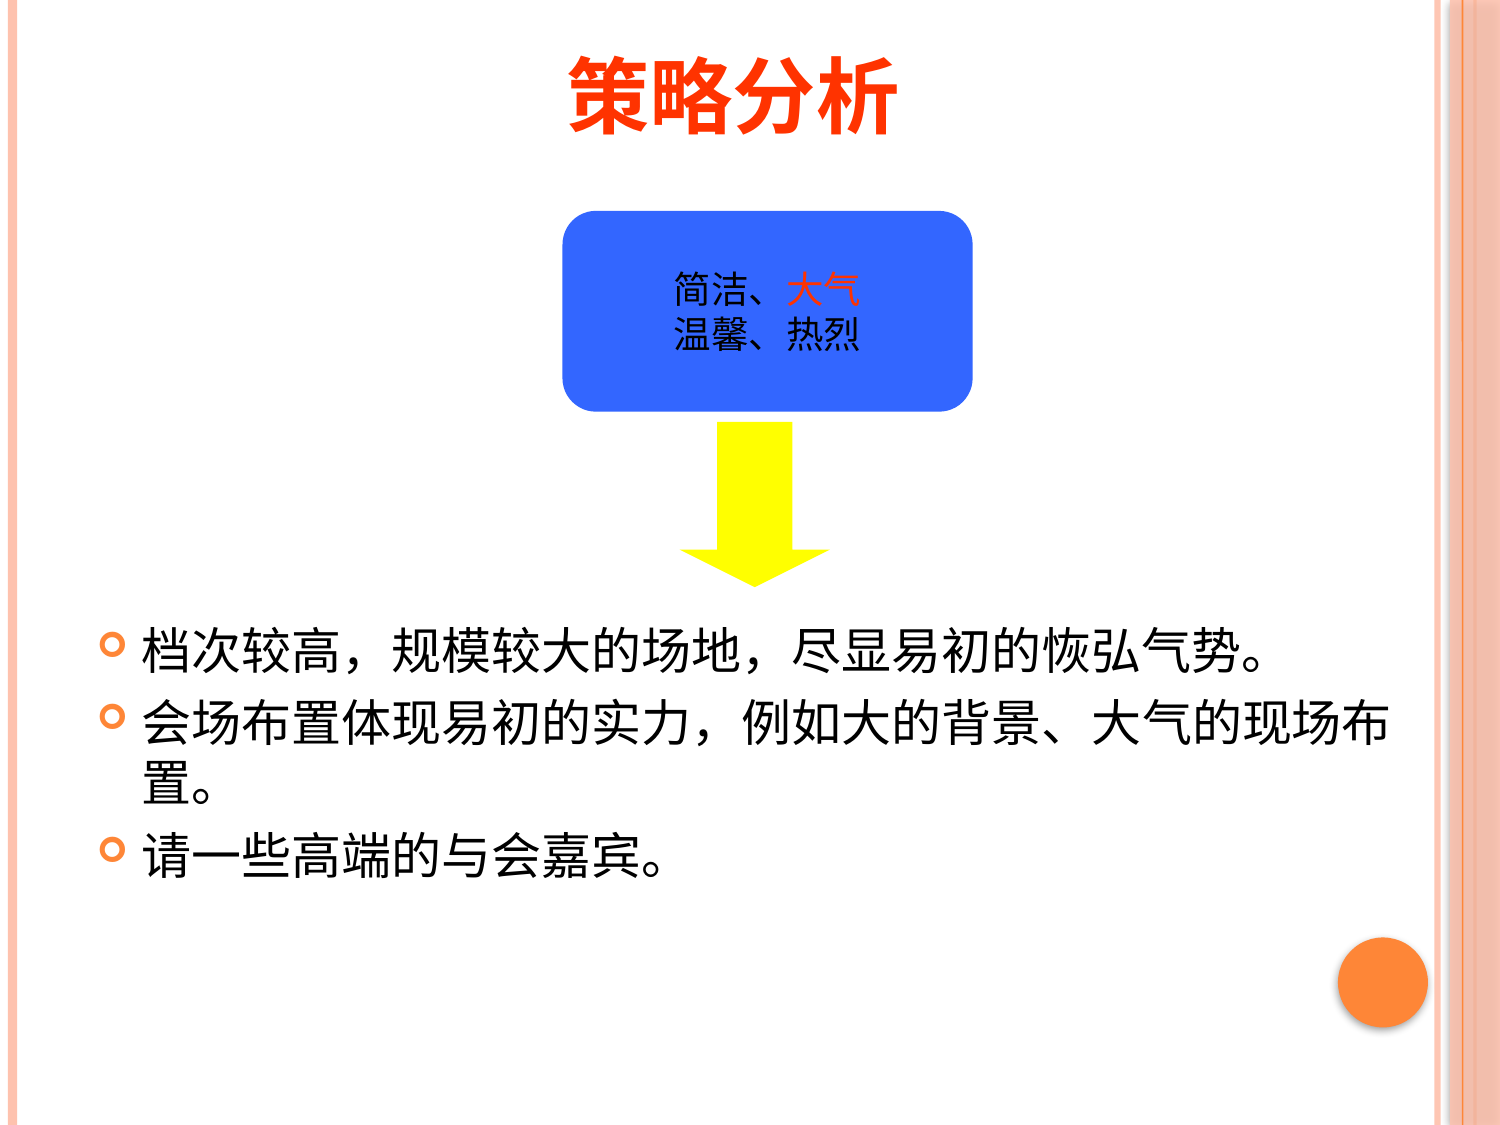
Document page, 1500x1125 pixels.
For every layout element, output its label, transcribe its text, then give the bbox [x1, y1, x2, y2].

text_box [679, 421, 830, 588]
list 档次较高，规模较大的场地，尽显易初的恢弘气势。 会场布置体现易初的实力，例如大的背景、大气的现场布置。 请一些高端的与会嘉宾。 [82, 611, 1433, 1032]
title 策略分析 [82, 0, 1307, 188]
text_box 简洁、大气 温馨、热烈 [562, 210, 973, 412]
